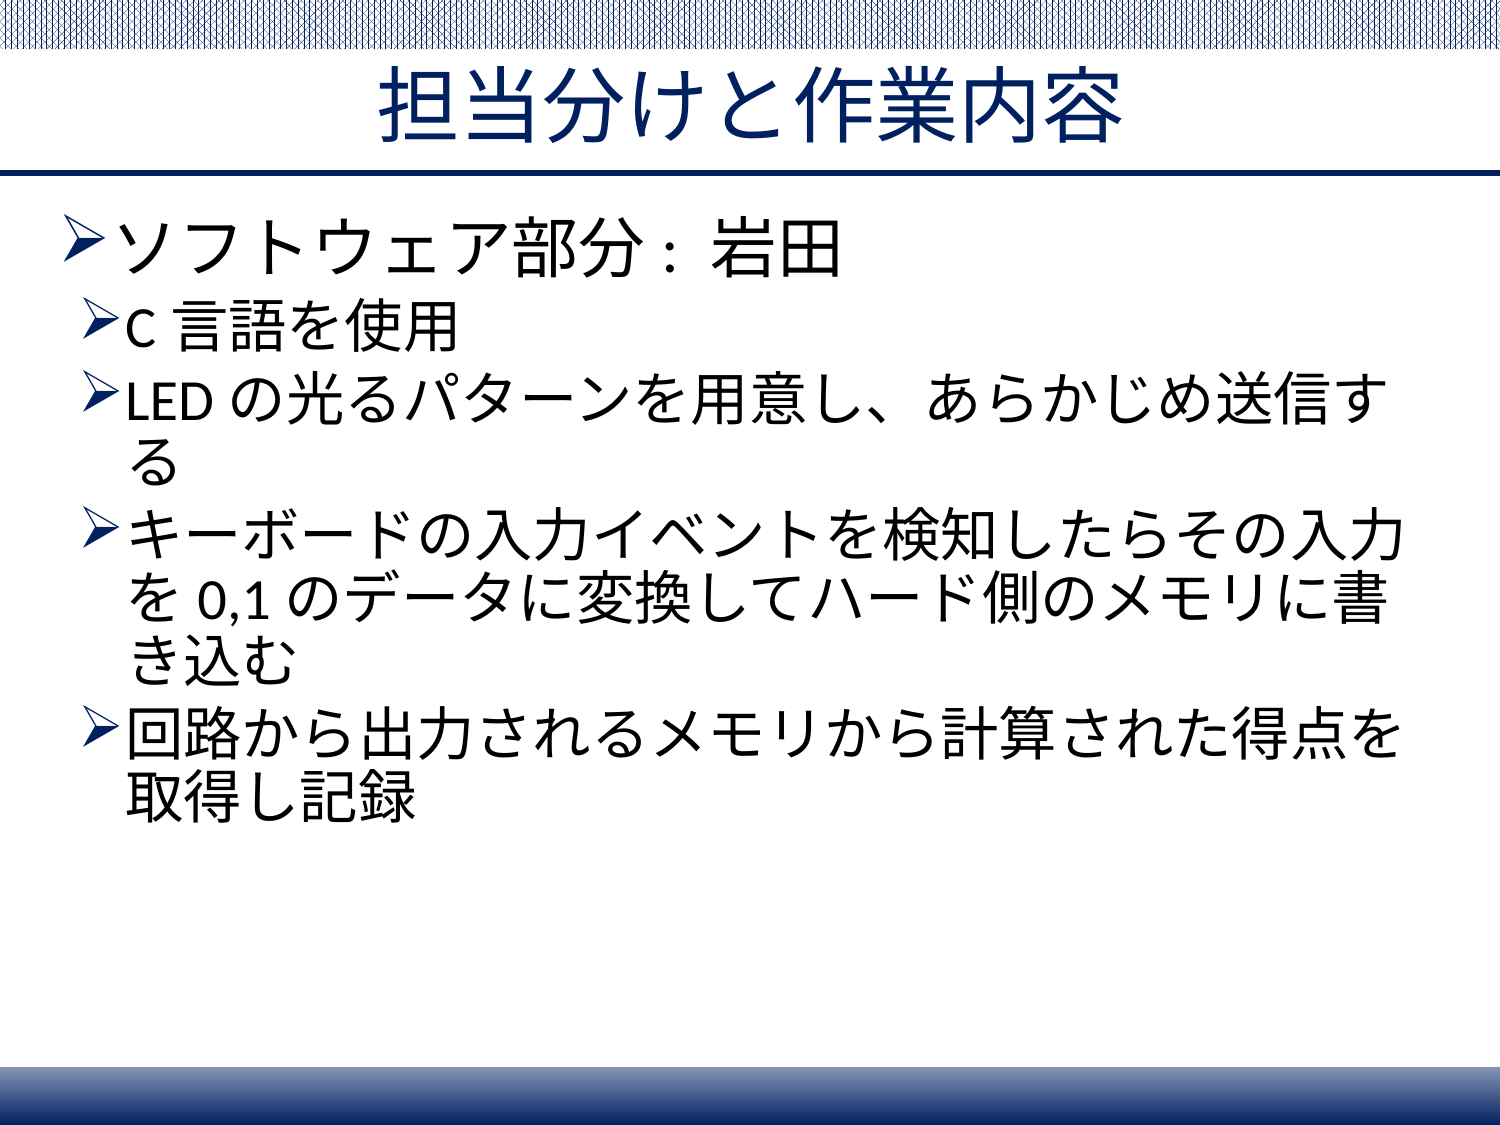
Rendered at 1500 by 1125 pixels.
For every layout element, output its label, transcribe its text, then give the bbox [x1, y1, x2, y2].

list ソフトウェア部分: 岩田 C言語を使用 LEDの光るパターンを用意し、あらかじめ送信する キーボードの入力イベントを検知したらその入力を0,1のデータに変換してハード側のメモリに書き込む 回路から出力されるメモリから計算された得点を取得し記録 [43, 207, 1458, 1014]
title 担当分けと作業内容 [43, 46, 1458, 173]
